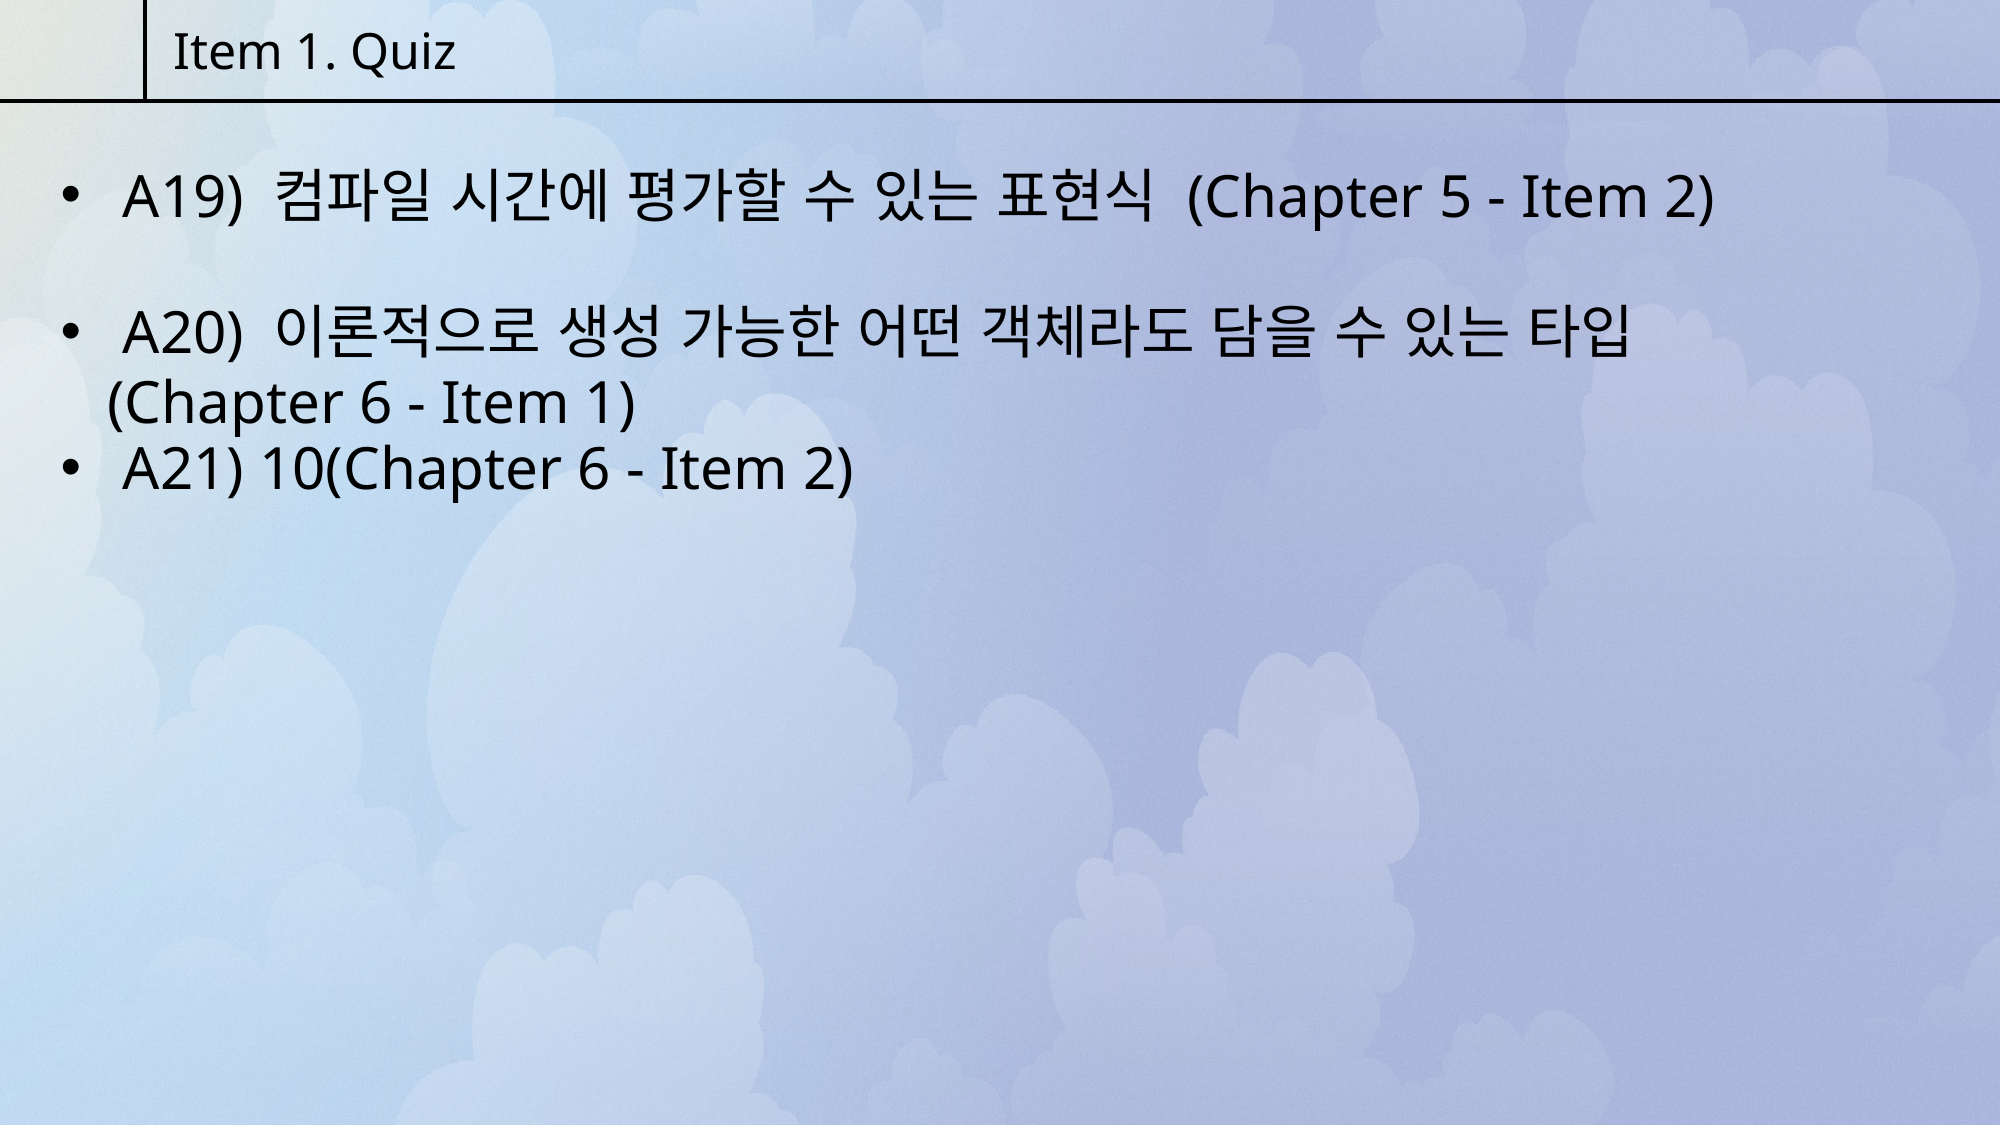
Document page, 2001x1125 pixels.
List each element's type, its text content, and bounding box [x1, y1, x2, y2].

text_box A21) 10(Chapter 6 - Item 2) [45, 424, 1784, 509]
text_box Item 1. Quiz [149, 12, 2000, 88]
text_box A20) 이론적으로 생성 가능한 어떤 객체라도 담을 수 있는 타입 (Chapter 6 - Item 1) [45, 287, 1784, 424]
text_box A19) 컴파일 시간에 평가할 수 있는 표현식 (Chapter 5 - Item 2) [45, 151, 1784, 237]
